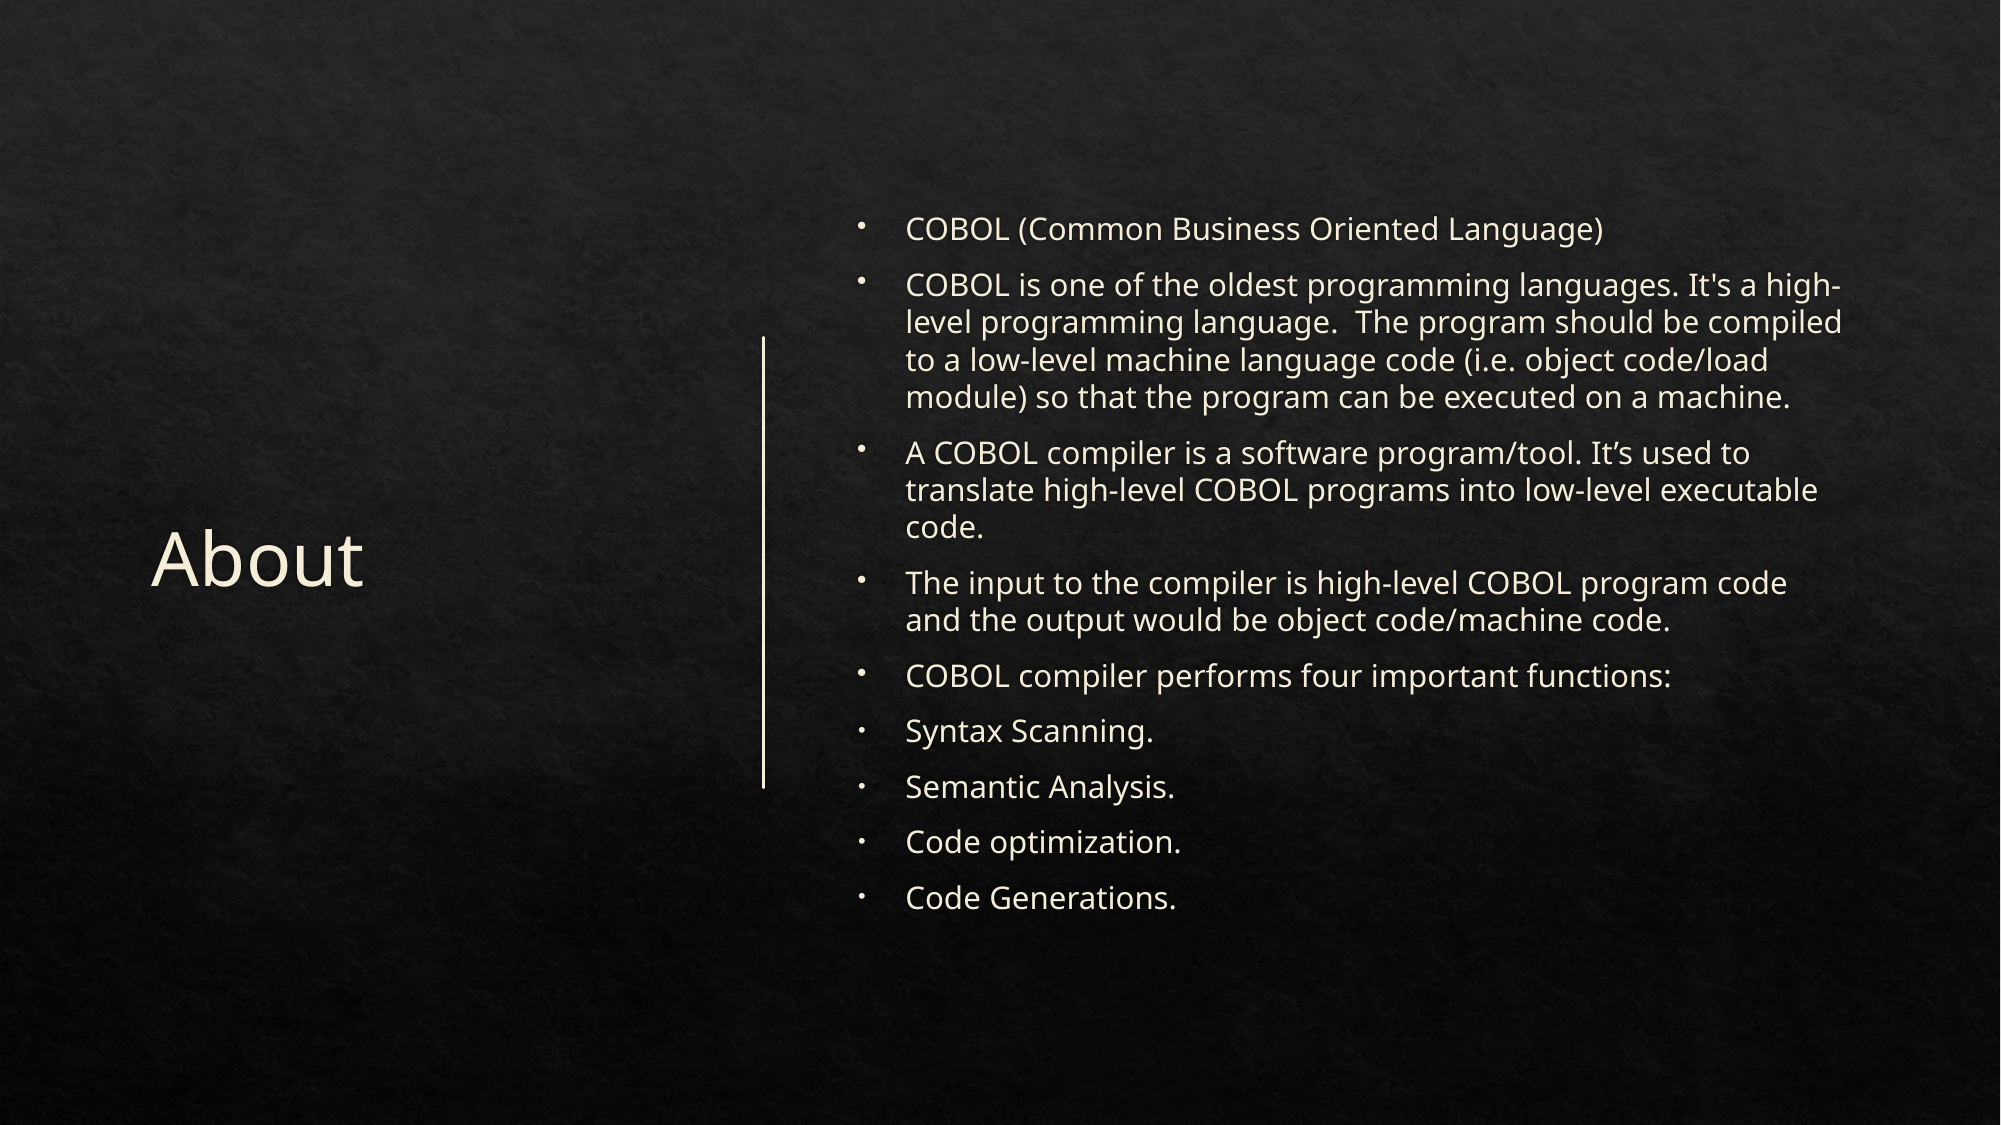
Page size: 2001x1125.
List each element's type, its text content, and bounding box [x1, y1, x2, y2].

list COBOL (Common Business Oriented Language) COBOL is one of the oldest programming languages. It's a high-level programming language. The program should be compiled to a low-level machine language code (i.e. object code/load module) so that the program can be executed on a machine. A COBOL compiler is a software program/tool. It’s used to translate high-level COBOL programs into low-level executable code. The input to the compiler is high-level COBOL program code and the output would be object code/machine code. COBOL compiler performs four important functions: Syntax Scanning. Semantic Analysis. Code optimization. Code Generations. [837, 183, 1862, 942]
title About [136, 183, 709, 942]
text_box [0, 0, 2000, 1125]
